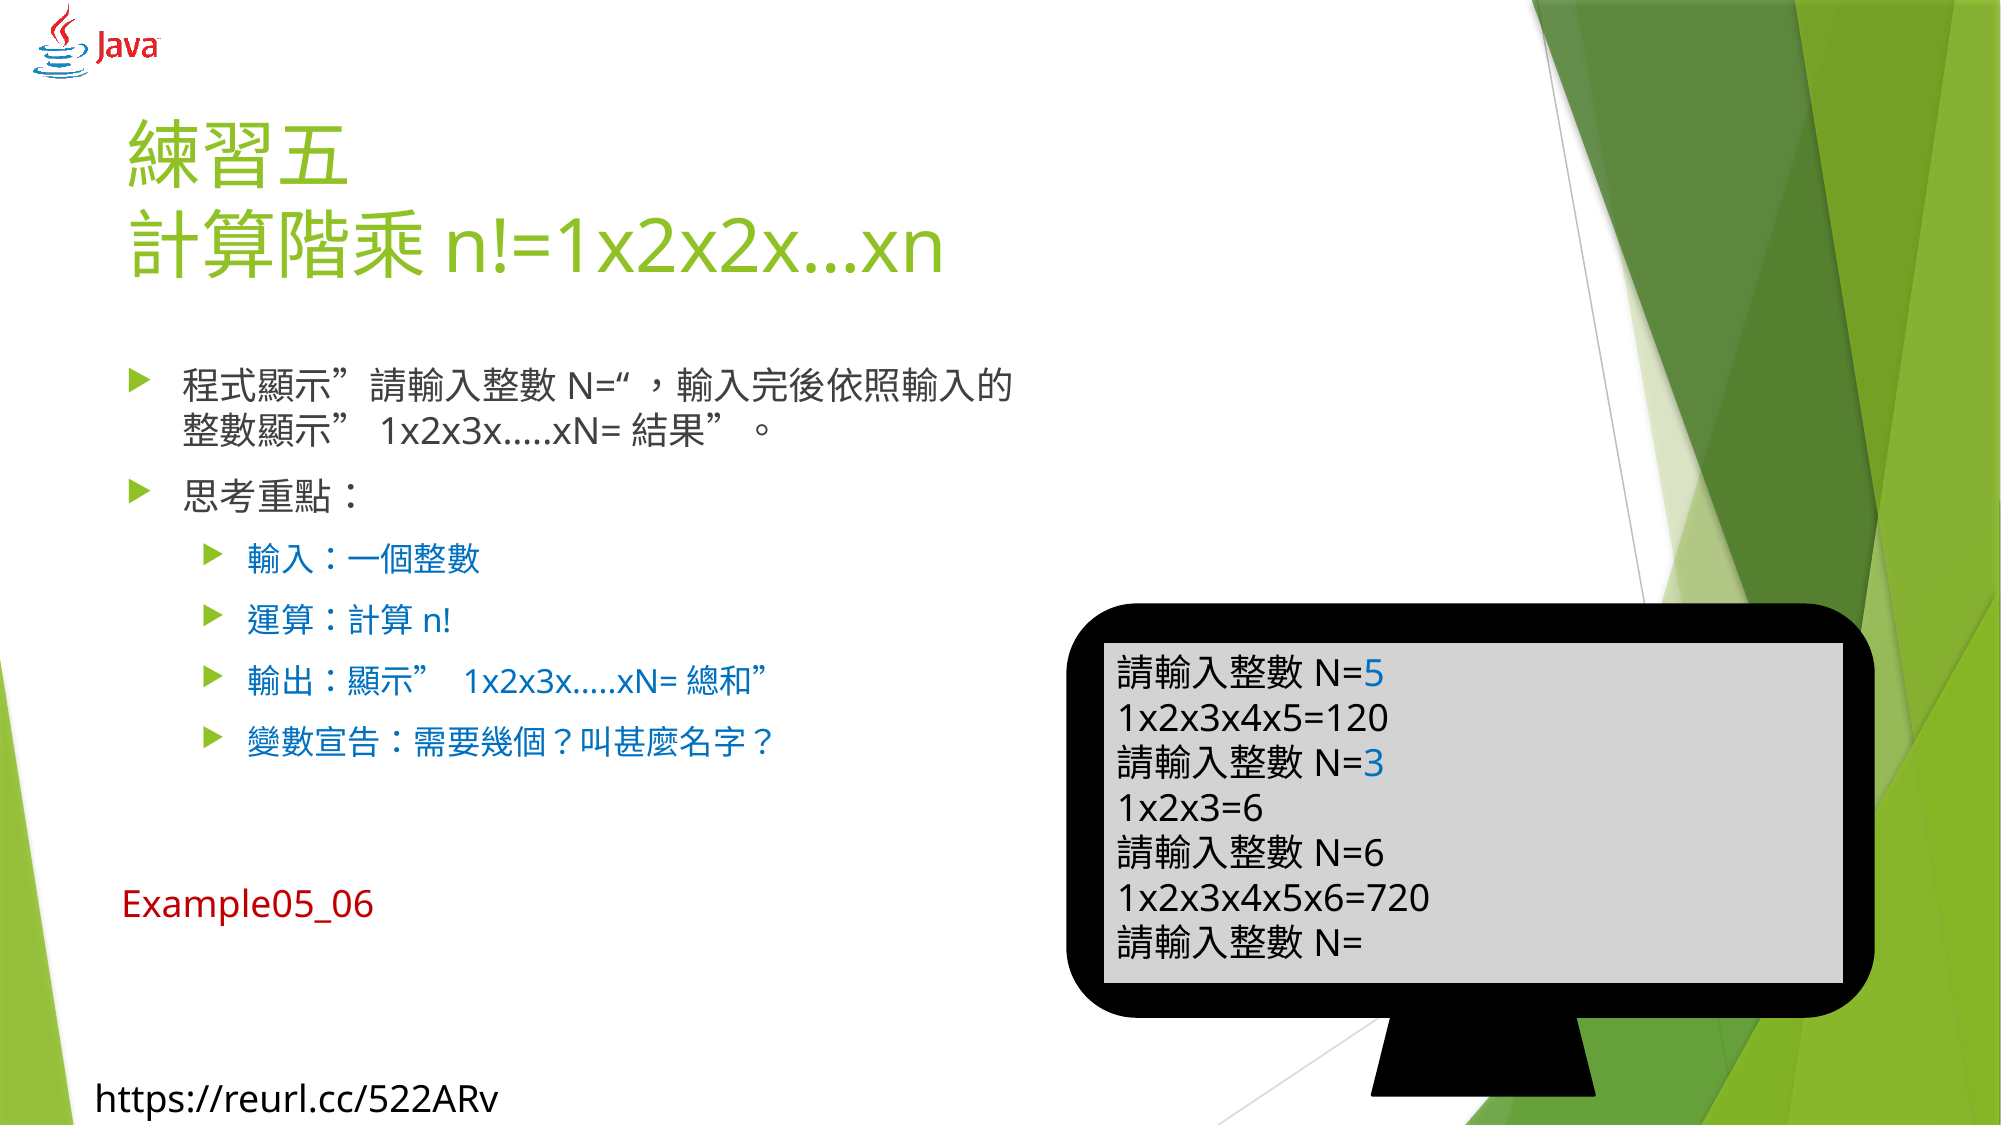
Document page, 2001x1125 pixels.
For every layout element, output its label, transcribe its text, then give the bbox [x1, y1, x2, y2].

title 練習五 計算階乘n!=1x2x2x…xn [111, 99, 1522, 317]
list 程式顯示”請輸入整數N=“，輸入完後依照輸入的整數顯示”1x2x3x…..xN=結果”。 思考重點： 輸入：一個整數 運算：計算n! 輸出：顯示” 1x2x3x…..xN=總和” 變數宣告：需要幾個？叫甚麼名字？ [111, 354, 1040, 992]
picture [27, 1, 165, 79]
text_box Example05_06 [106, 873, 390, 933]
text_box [1067, 604, 1874, 1096]
